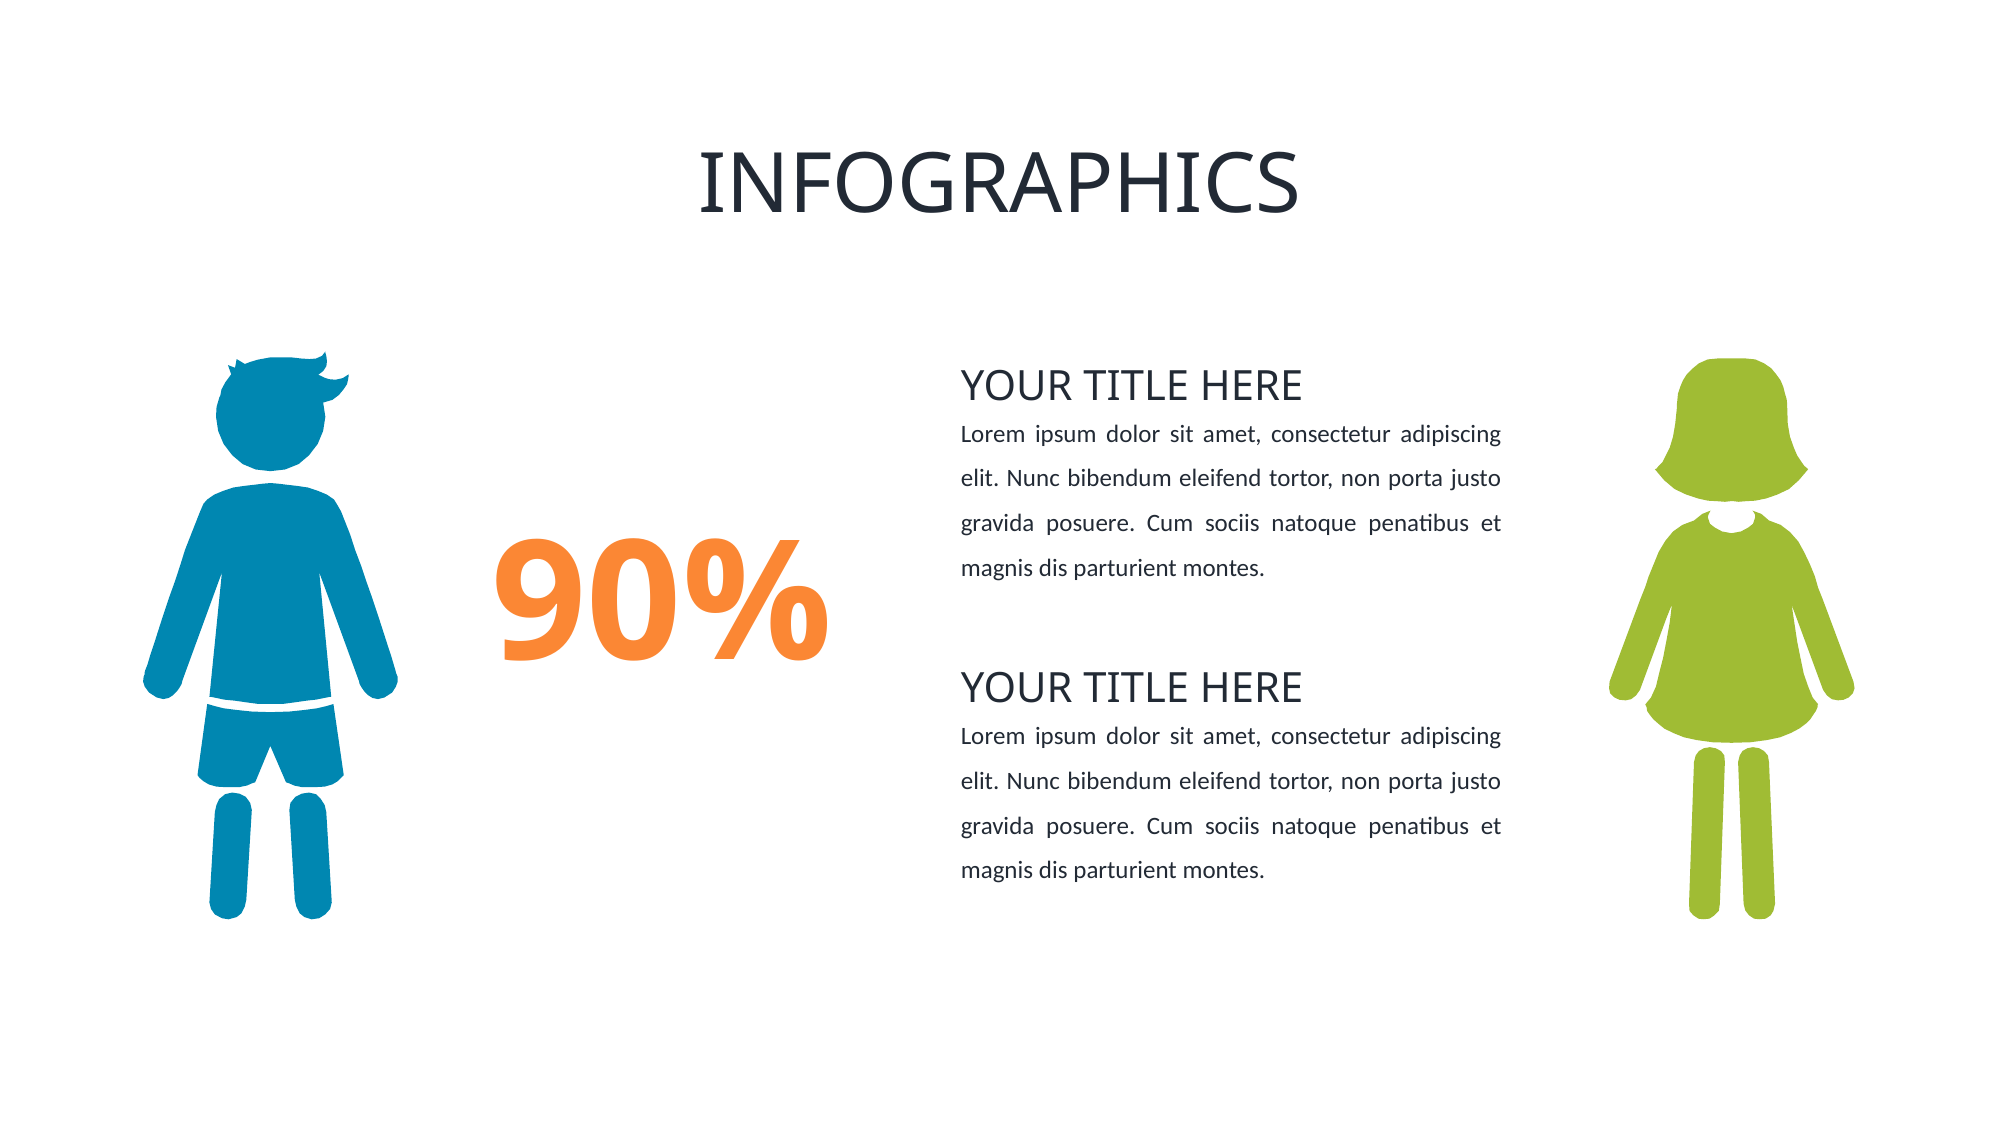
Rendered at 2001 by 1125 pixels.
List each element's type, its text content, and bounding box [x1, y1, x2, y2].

text_box INFOGRAPHICS [611, 122, 1389, 237]
text_box 90% [467, 485, 857, 700]
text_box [1609, 358, 1855, 920]
text_box YOUR TITLE HERE [946, 653, 1518, 719]
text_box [143, 351, 398, 920]
text_box Lorem ipsum dolor sit amet, consectetur adipiscing elit. Nunc bibendum eleifend tortor, non porta justo gravida posuere. Cum sociis natoque penatibus et magnis dis parturient montes. [946, 417, 1518, 590]
text_box Lorem ipsum dolor sit amet, consectetur adipiscing elit. Nunc bibendum eleifend tortor, non porta justo gravida posuere. Cum sociis natoque penatibus et magnis dis parturient montes. [946, 719, 1518, 892]
text_box YOUR TITLE HERE [946, 351, 1518, 417]
